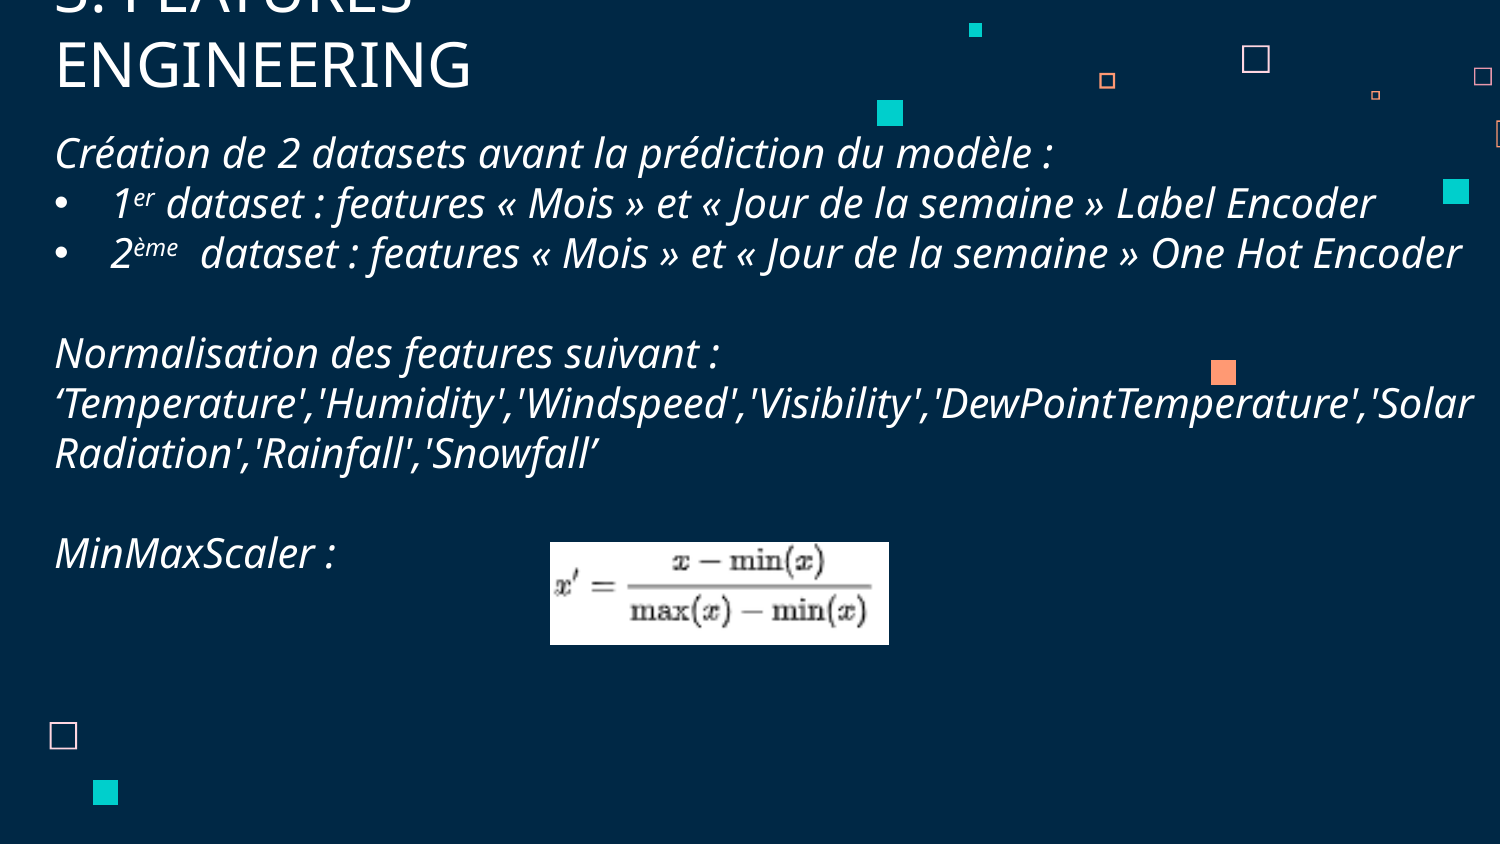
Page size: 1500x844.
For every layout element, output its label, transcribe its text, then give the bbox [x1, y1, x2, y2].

text_box Création de 2 datasets avant la prédiction du modèle : 1er dataset : features « Mois » et « Jour de la semaine » Label Encoder 2ème dataset : features « Mois » et « Jour de la semaine » One Hot Encoder Normalisation des features suivant : ‘Temperature','Humidity','Windspeed','Visibility','DewPointTemperature','SolarRadiation','Rainfall','Snowfall’ MinMaxScaler : [39, 119, 1500, 685]
title 3. FEATURES ENGINEERING [39, 20, 815, 116]
text_box [877, 100, 903, 119]
picture [550, 542, 889, 645]
